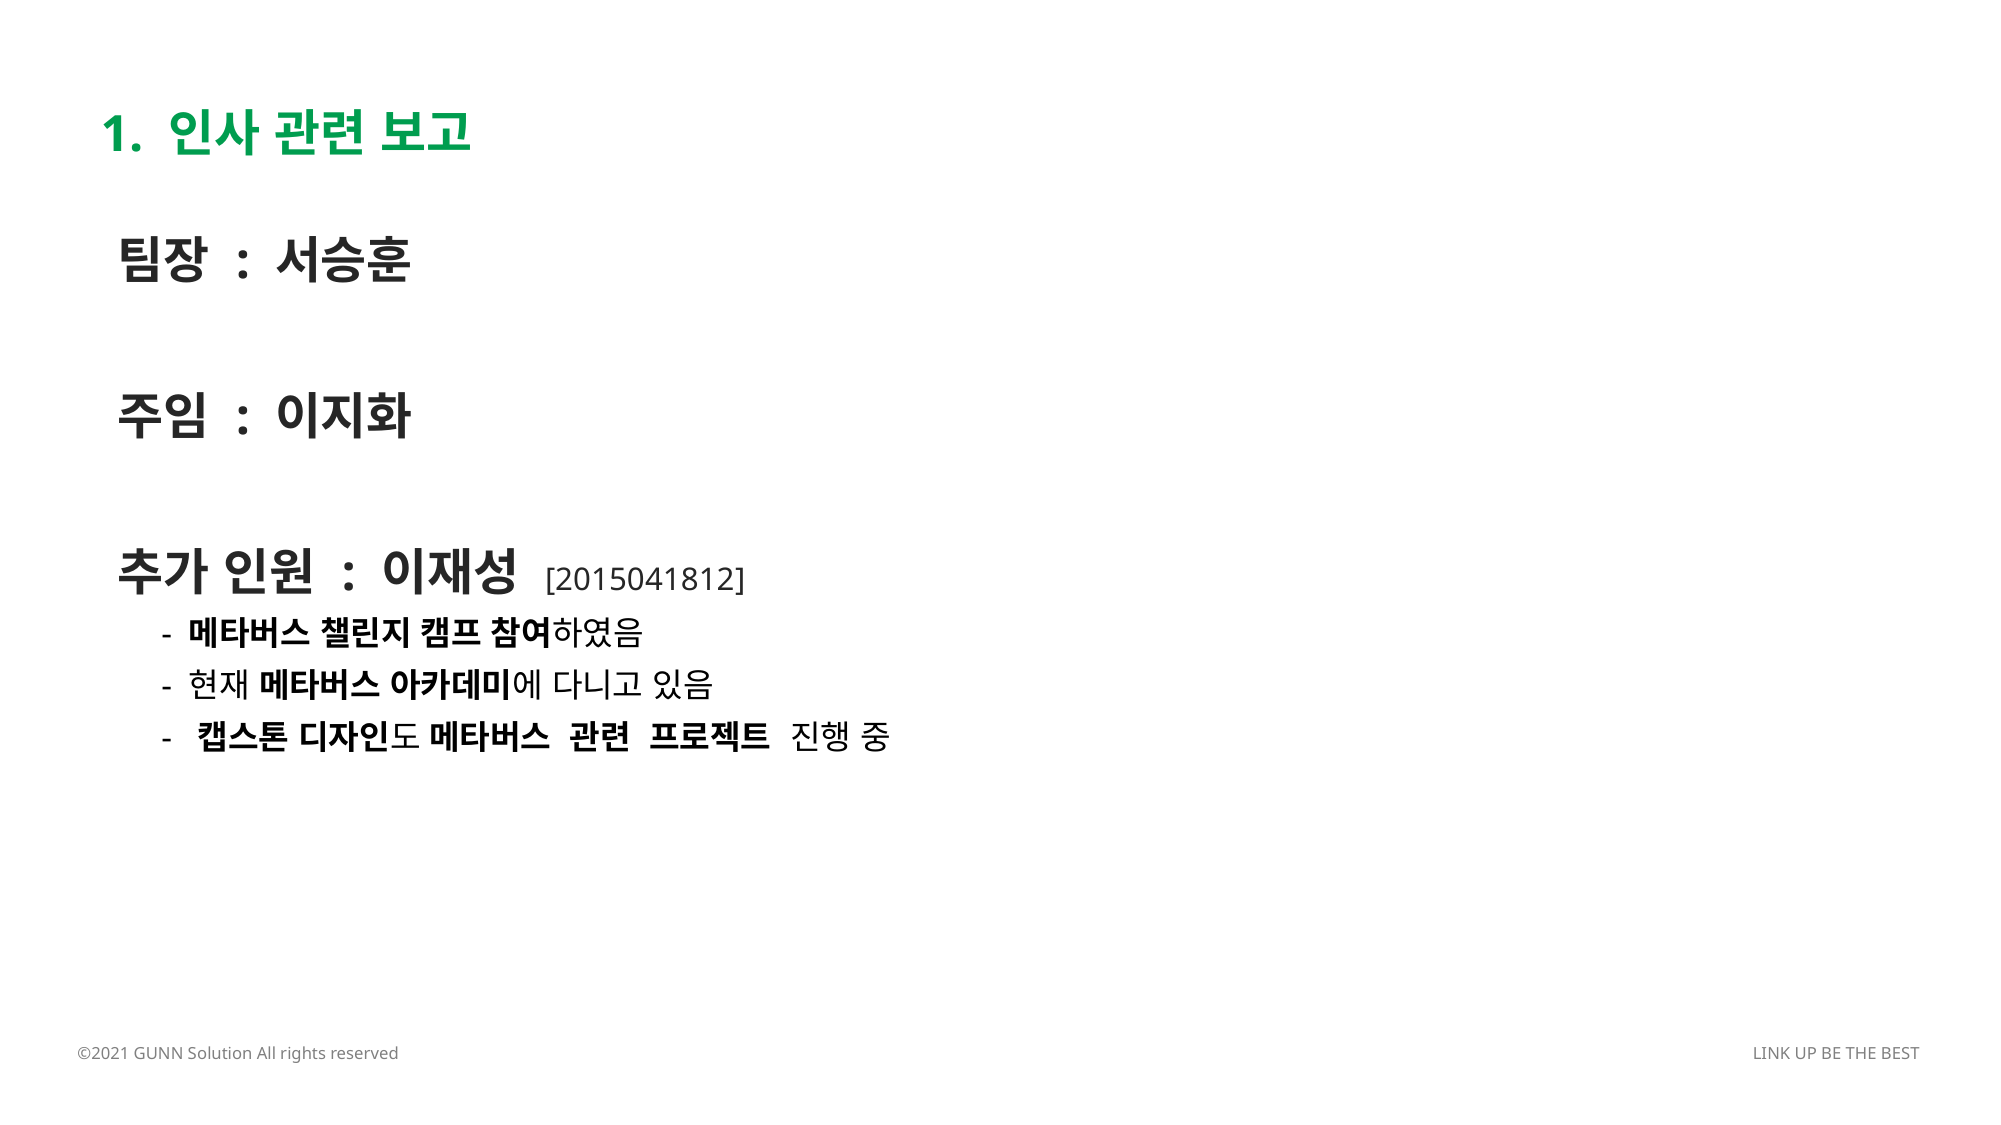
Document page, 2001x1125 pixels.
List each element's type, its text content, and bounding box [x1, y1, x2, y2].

text_box 팀장 : 서승훈 주임 : 이지화 추가 인원 : 이재성 [2015041812] - 메타버스 챌린지 캠프 참여하였음 - 현재 메타버스 아카데미에 다니고 있음 - 캡스톤 디자인도 메타버스 관련 프로젝트 진행 중 [102, 203, 1831, 920]
text_box 1. 인사 관련 보고 [85, 64, 488, 169]
